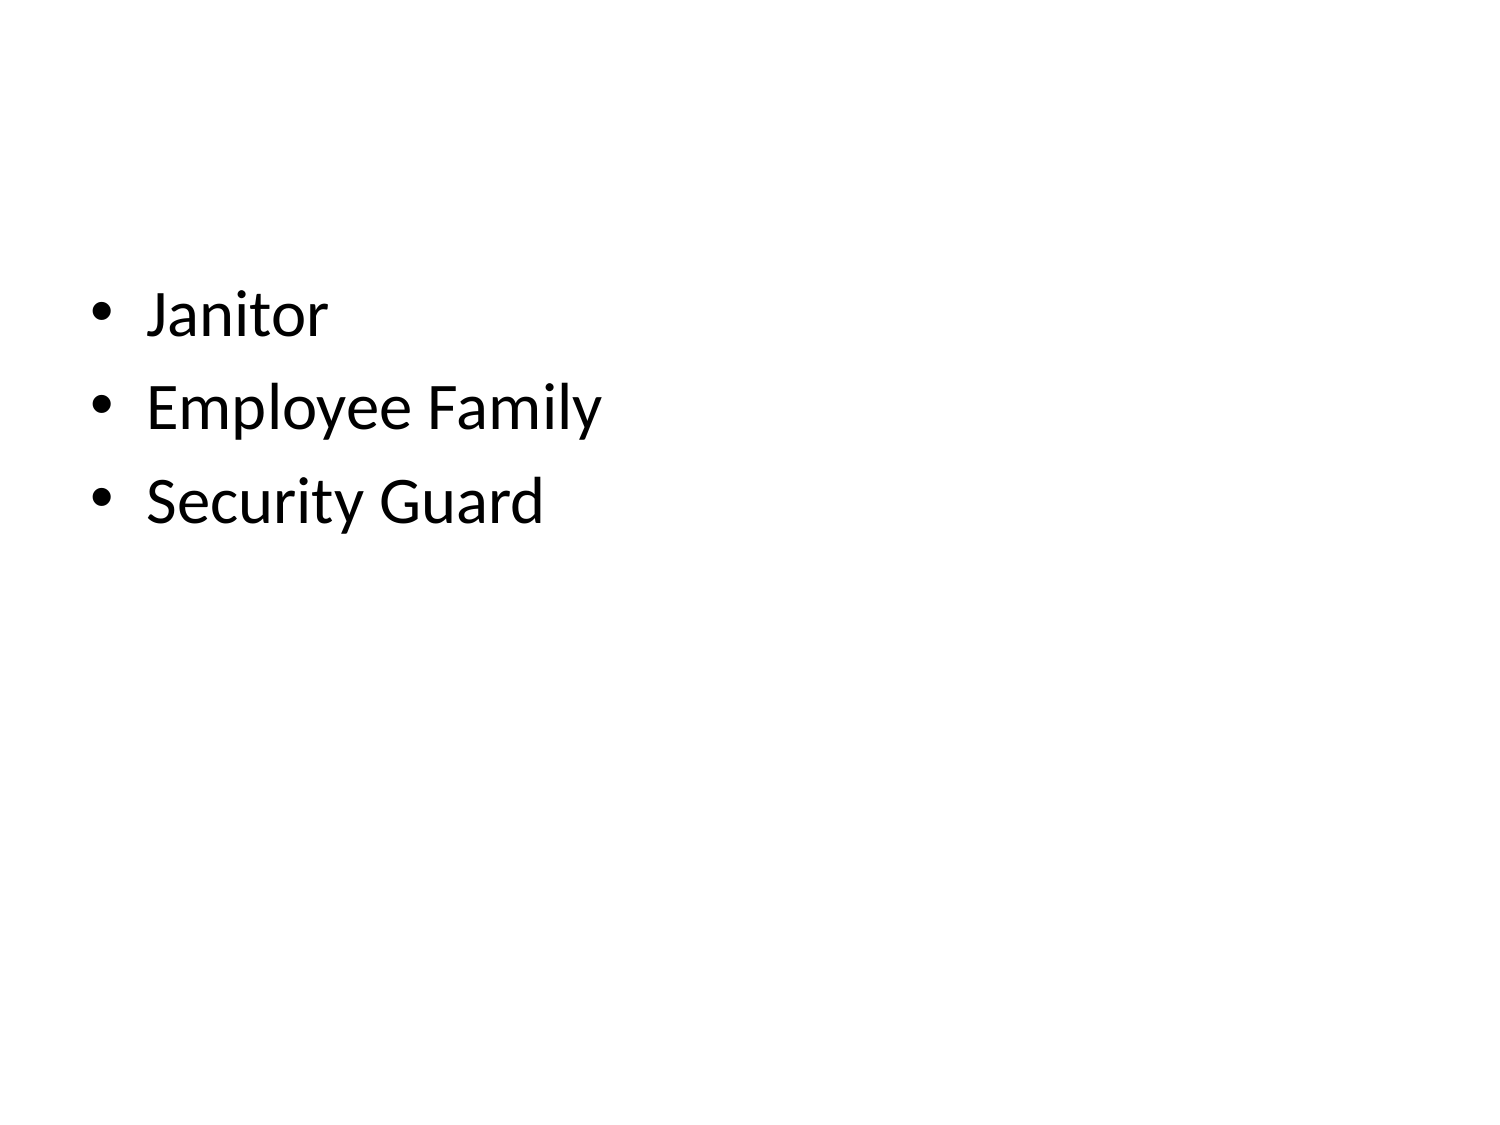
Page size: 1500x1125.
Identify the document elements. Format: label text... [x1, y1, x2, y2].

list Janitor Employee Family Security Guard [75, 262, 1425, 1005]
